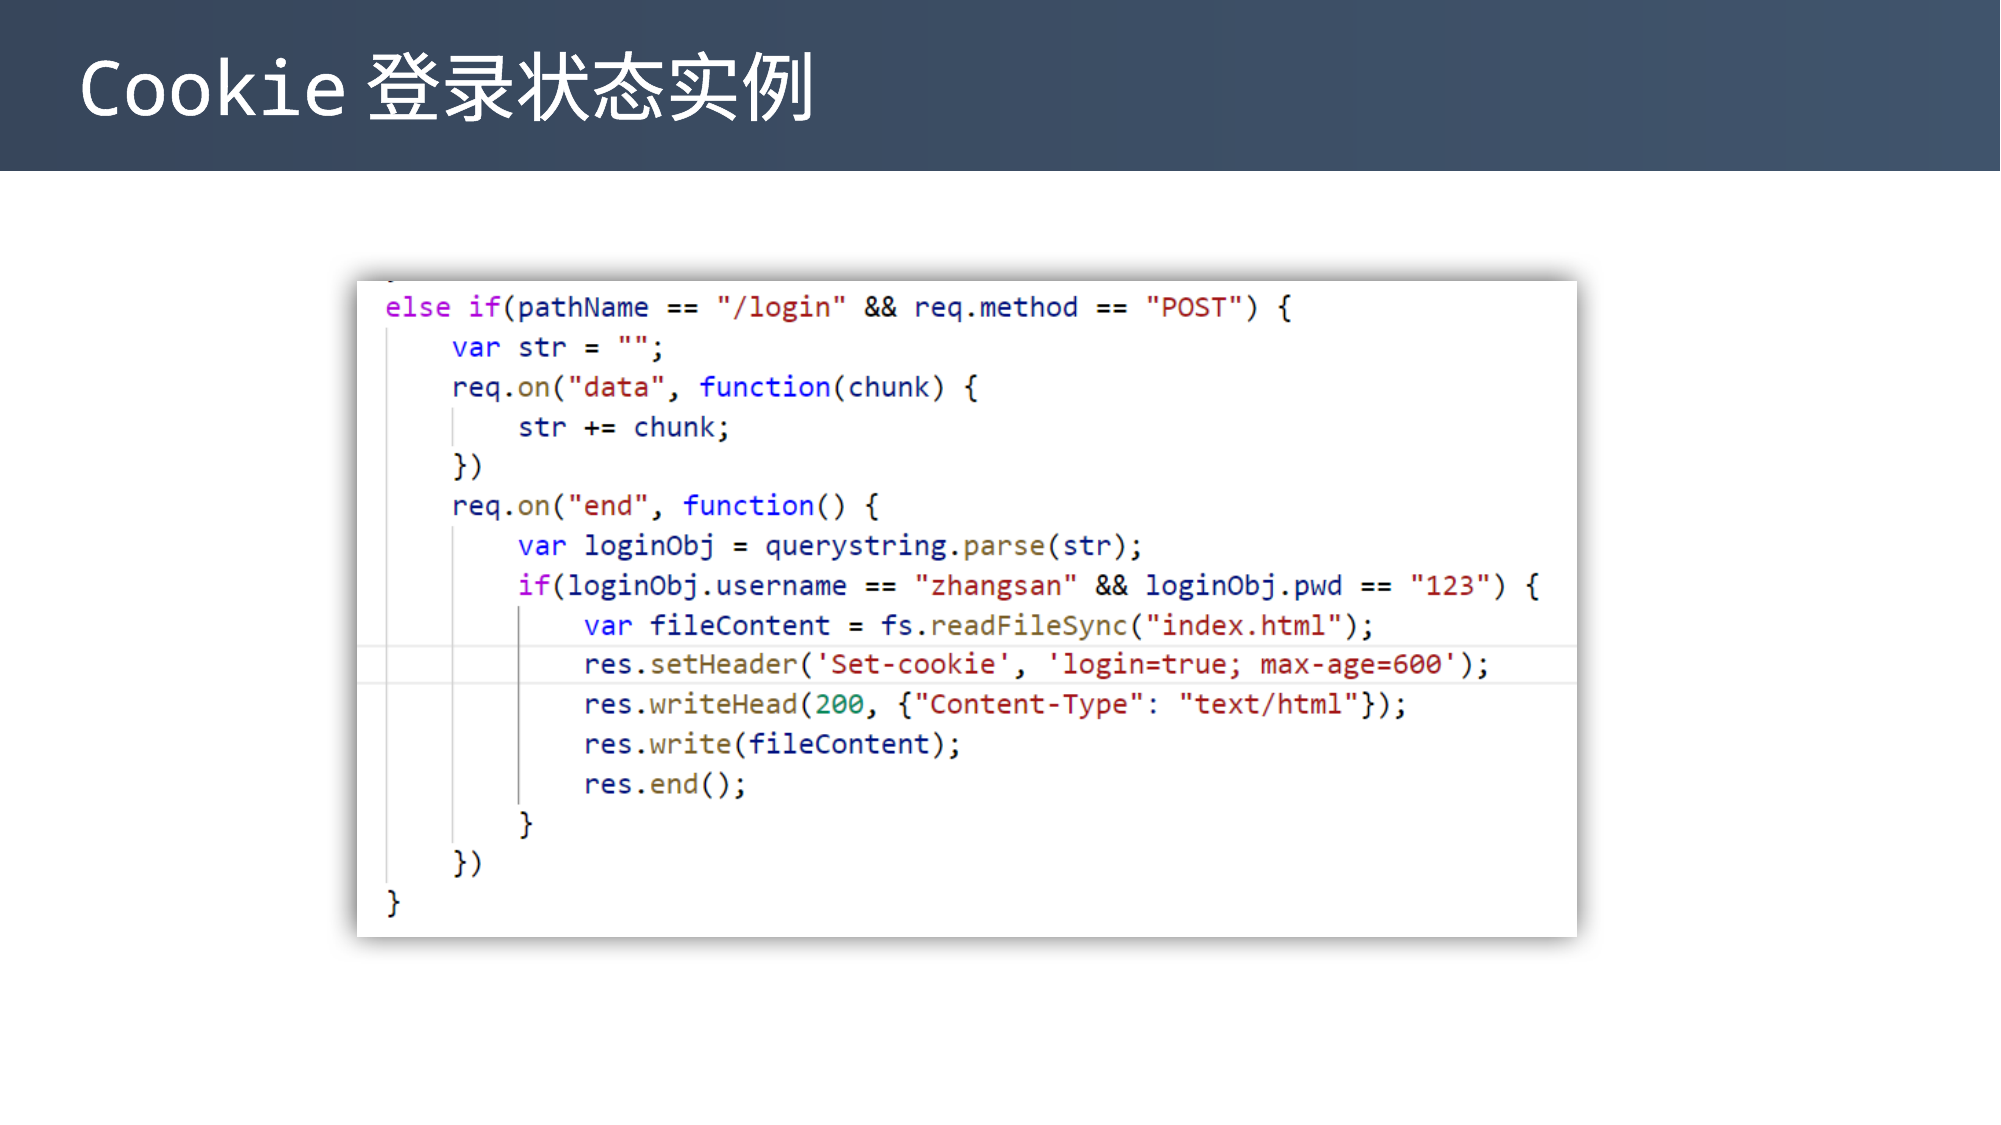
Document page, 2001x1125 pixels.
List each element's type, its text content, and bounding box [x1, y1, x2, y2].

text_box [0, 0, 2000, 171]
text_box Cookie登录状态实例 [62, 25, 1237, 145]
picture [357, 281, 1577, 937]
